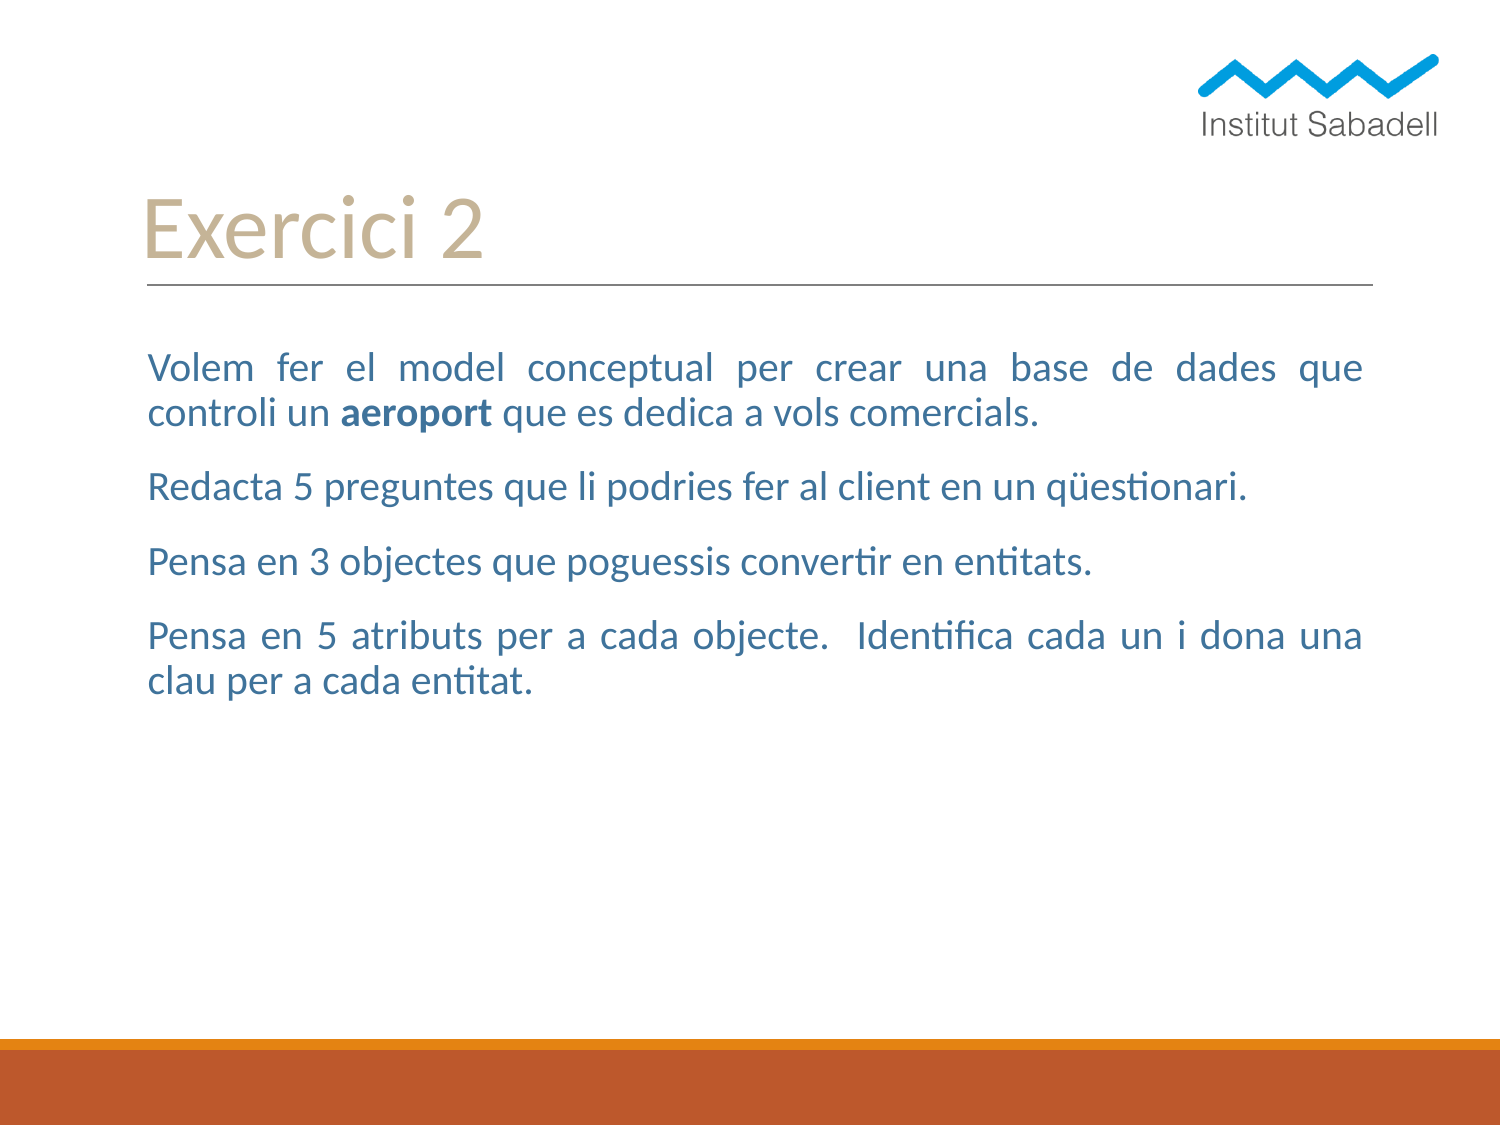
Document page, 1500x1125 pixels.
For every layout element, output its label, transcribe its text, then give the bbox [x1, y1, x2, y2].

picture [1198, 64, 1439, 144]
title Exercici 2 [126, 47, 1365, 285]
list Volem fer el model conceptual per crear una base de dades que controli un aeroport que es dedica a vols comercials. Redacta 5 preguntes que li podries fer al client en un qüestionari. Pensa en 3 objectes que poguessis convertir en entitats. Pensa en 5 atributs per a cada objecte. Identifica cada un i dona una clau per a cada entitat. [147, 338, 1365, 970]
picture [1198, 54, 1429, 87]
